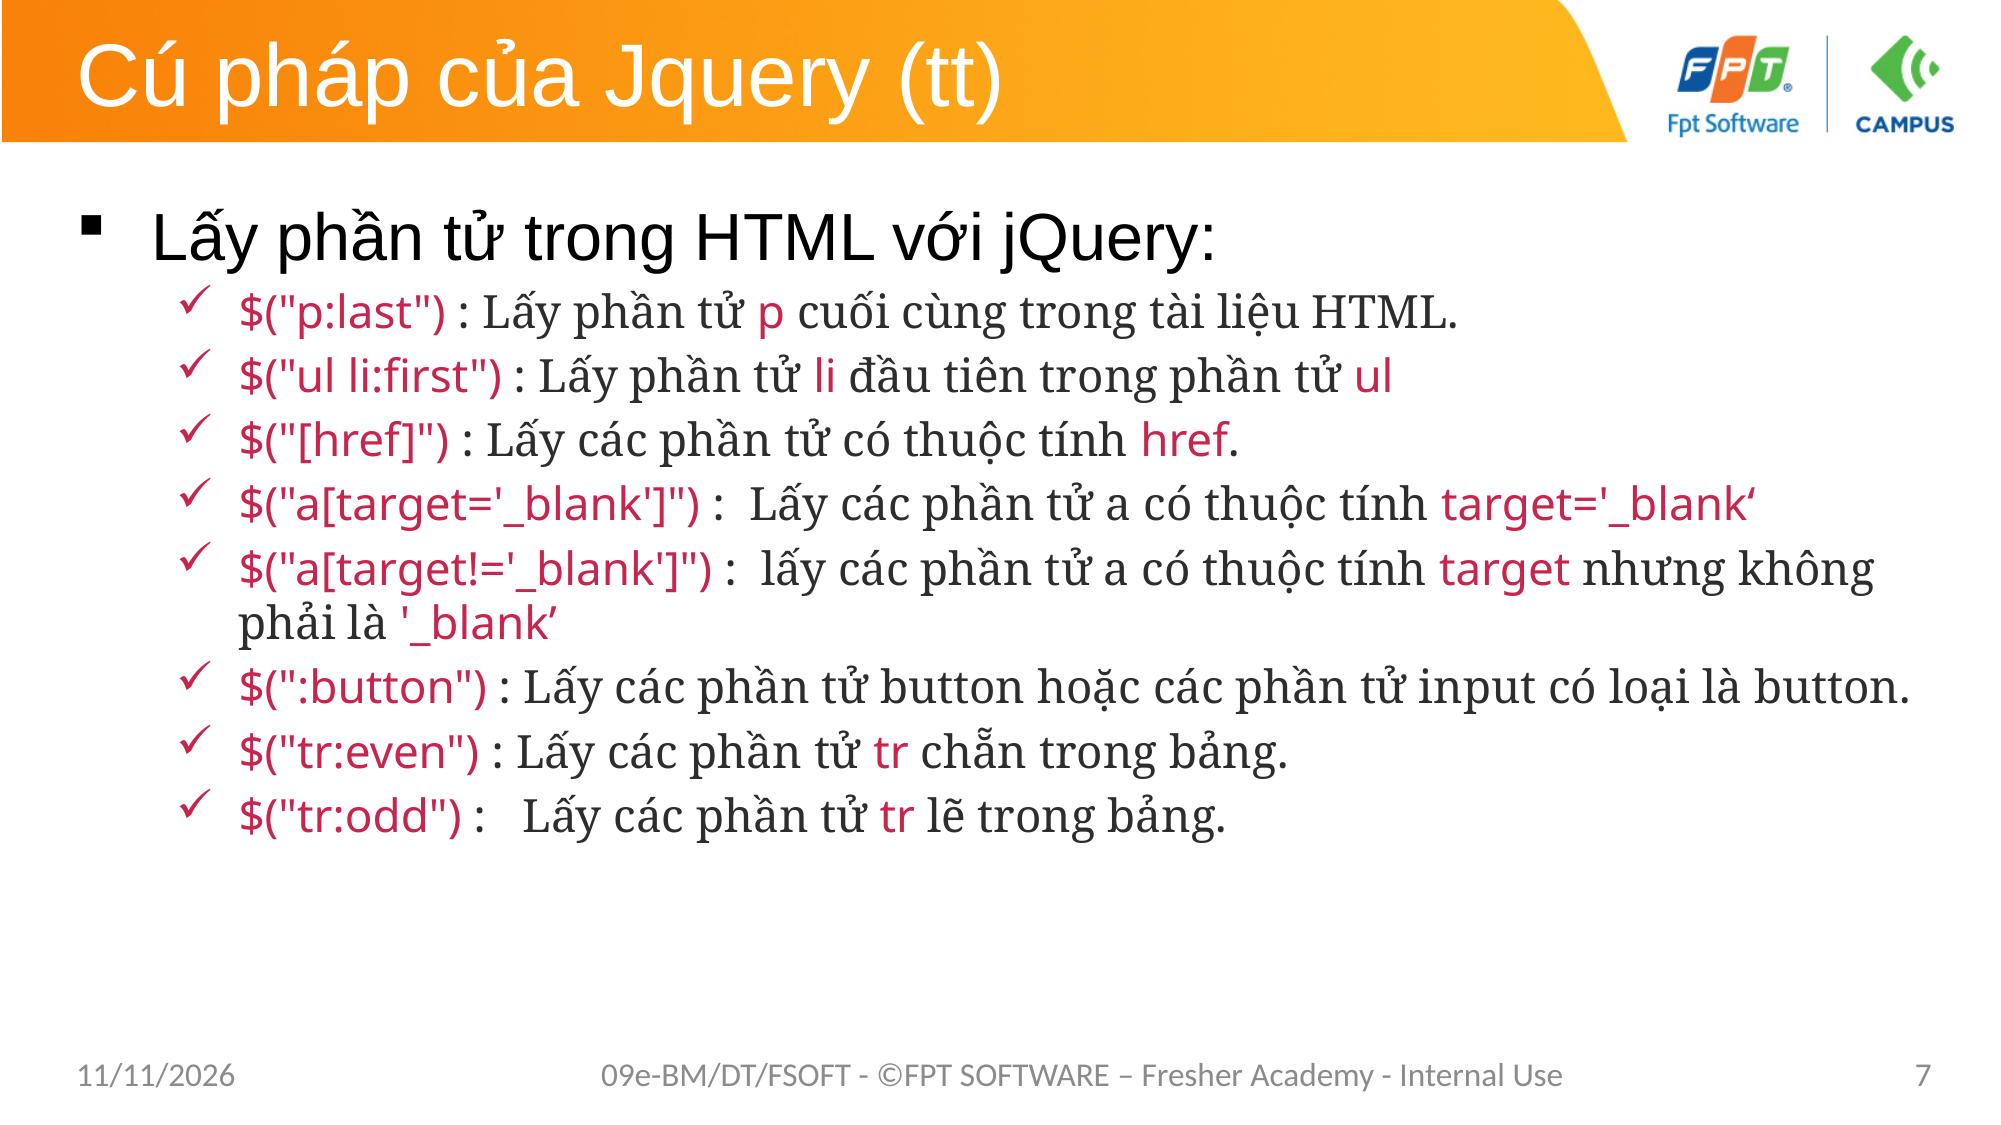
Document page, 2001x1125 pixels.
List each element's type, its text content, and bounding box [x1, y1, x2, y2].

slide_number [60, 1042, 360, 1103]
picture [2, 0, 1998, 1125]
slide_number 7 [1800, 1042, 1947, 1103]
title Cú pháp của Jquery (tt) [60, 0, 1567, 141]
list Lấy phần tử trong HTML với jQuery: $("p:last") : Lấy phần tử p cuối cùng trong tài liệu HTML. $("ul li:first") : Lấy phần tử li đầu tiên trong phần tử ul $("[href]") : Lấy các phần tử có thuộc tính href. $("a[target='_blank']") : Lấy các phần tử a có thuộc tính target='_blank‘ $("a[target!='_blank']") : lấy các phần tử a có thuộc tính target nhưng không phải là '_blank’ $(":button") : Lấy các phần tử button hoặc các phần tử input có loại là button. $("tr:even") : Lấy các phần tử tr chẵn trong bảng. $("tr:odd") : Lấy các phần tử tr lẽ trong bảng. [60, 185, 1947, 1005]
footer 09e-BM/DT/FSOFT - ©FPT SOFTWARE – Fresher Academy - Internal Use [385, 1042, 1780, 1103]
